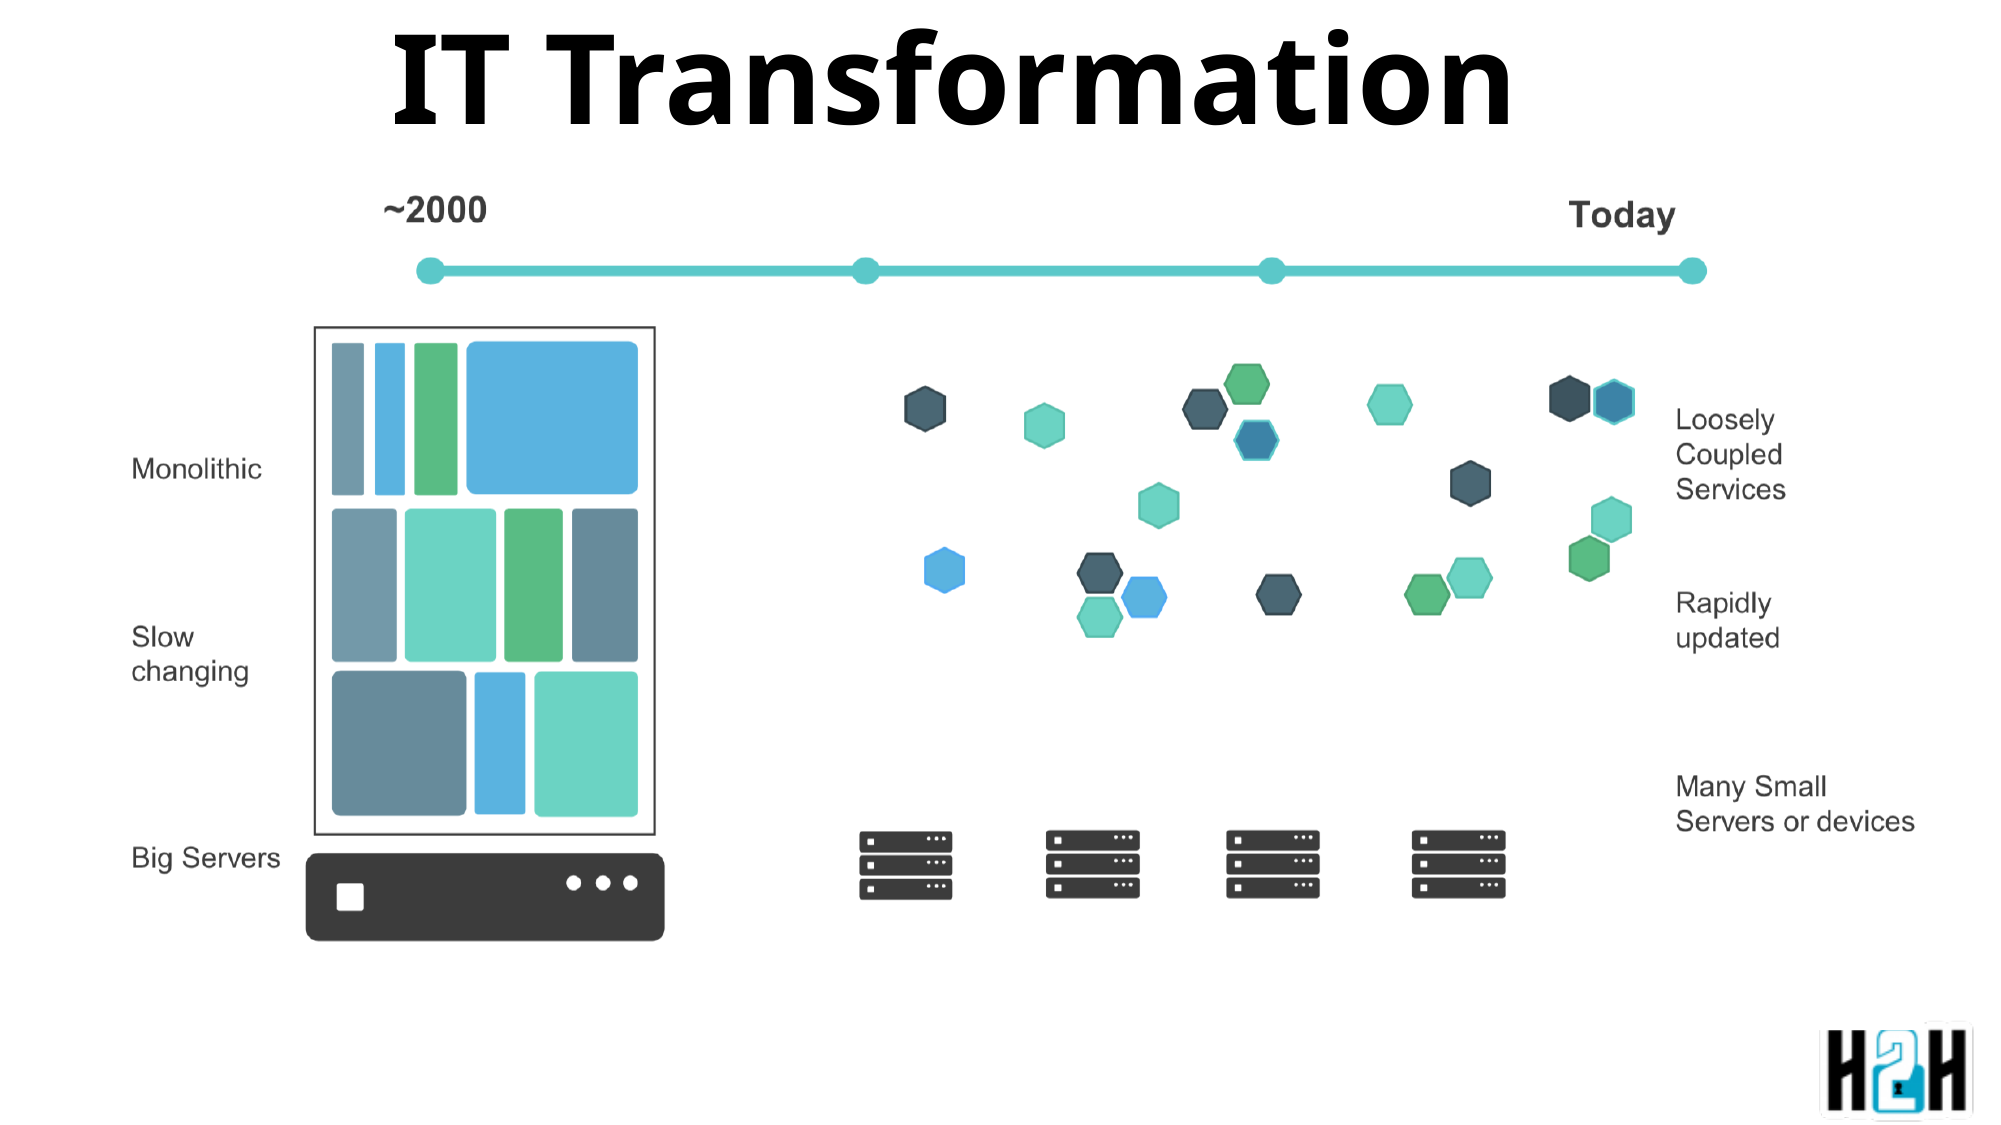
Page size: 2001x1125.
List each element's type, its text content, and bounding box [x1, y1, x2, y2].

picture [69, 158, 1984, 1125]
title IT Transformation [204, 0, 1705, 158]
